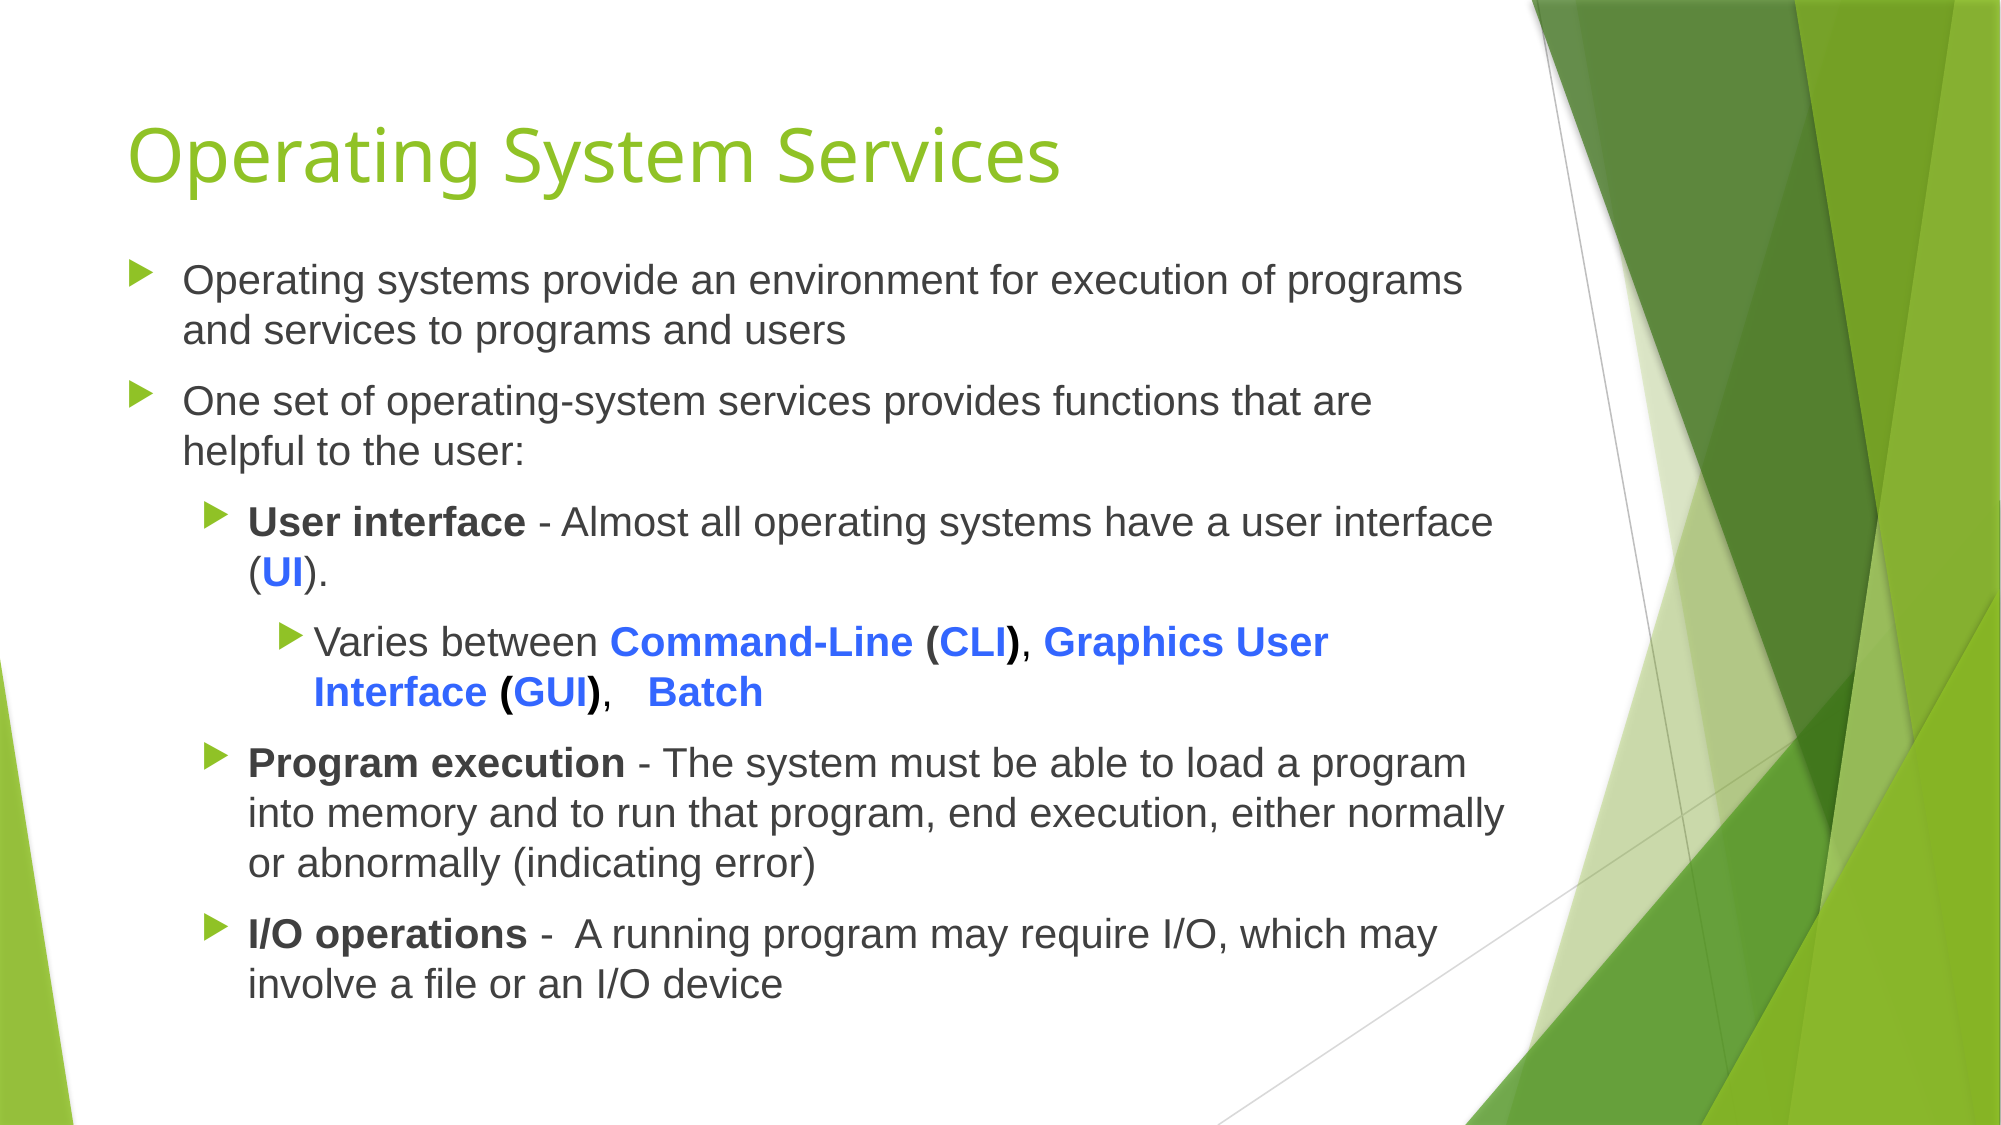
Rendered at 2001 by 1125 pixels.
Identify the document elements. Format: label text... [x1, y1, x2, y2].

title Operating System Services [111, 99, 1522, 245]
list Operating systems provide an environment for execution of programs and services to programs and users One set of operating-system services provides functions that are helpful to the user: User interface - Almost all operating systems have a user interface (UI). Varies between Command-Line (CLI), Graphics User Interface (GUI), Batch Program execution - The system must be able to load a program into memory and to run that program, end execution, either normally or abnormally (indicating error) I/O operations - A running program may require I/O, which may involve a file or an I/O device [111, 245, 1522, 1080]
